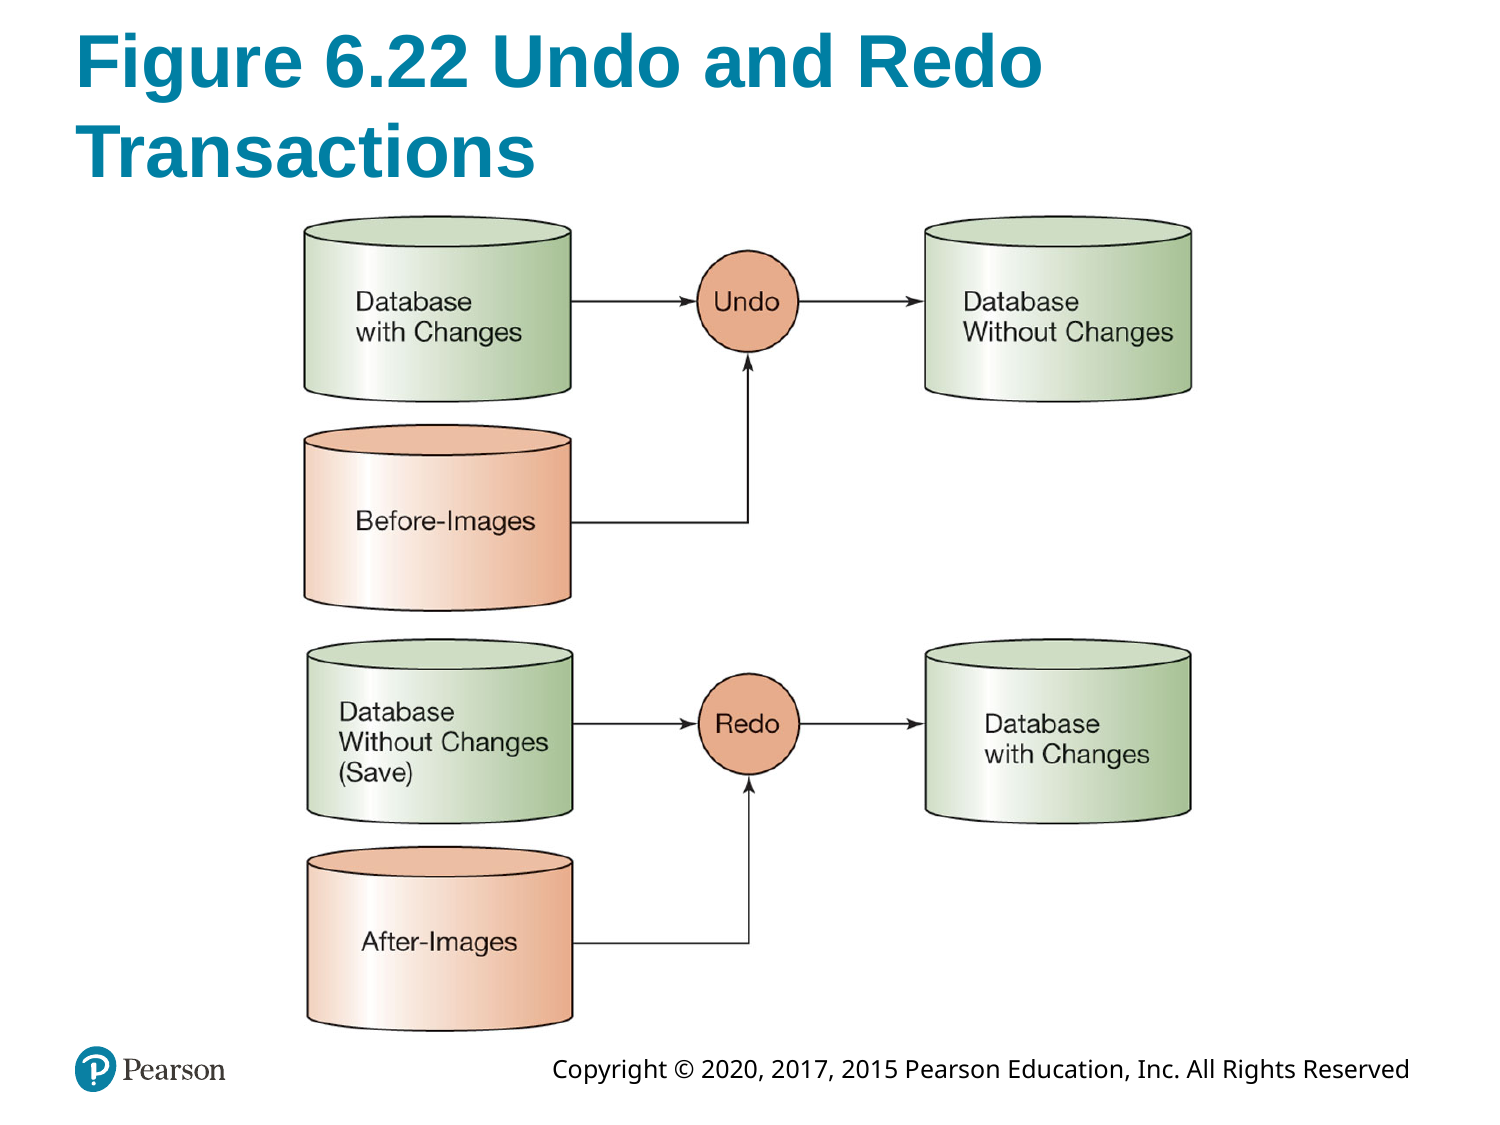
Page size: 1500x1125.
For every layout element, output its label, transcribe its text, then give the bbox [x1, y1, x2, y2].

picture [303, 635, 1194, 1035]
title Figure 6.22 Undo and Redo Transactions [75, 6, 1413, 199]
picture [299, 211, 1199, 613]
